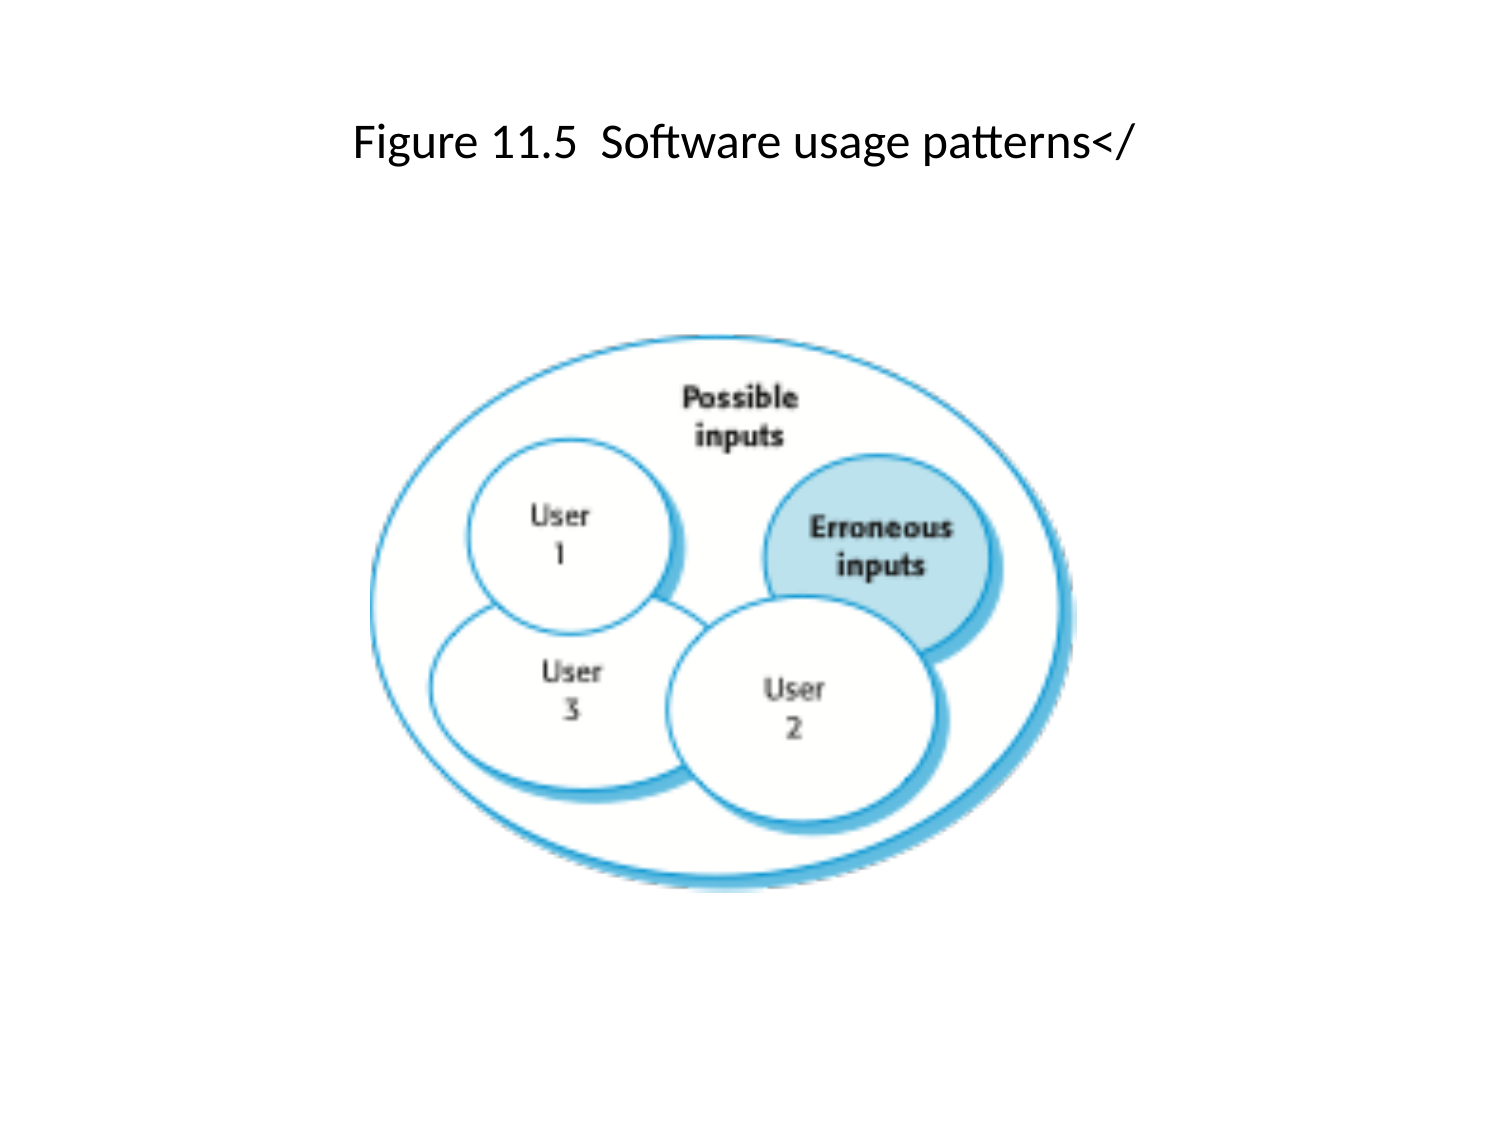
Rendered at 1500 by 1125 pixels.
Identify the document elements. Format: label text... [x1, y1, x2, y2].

title Figure 11.5 Software usage patterns</ [75, 45, 1425, 233]
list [215, 333, 1232, 893]
